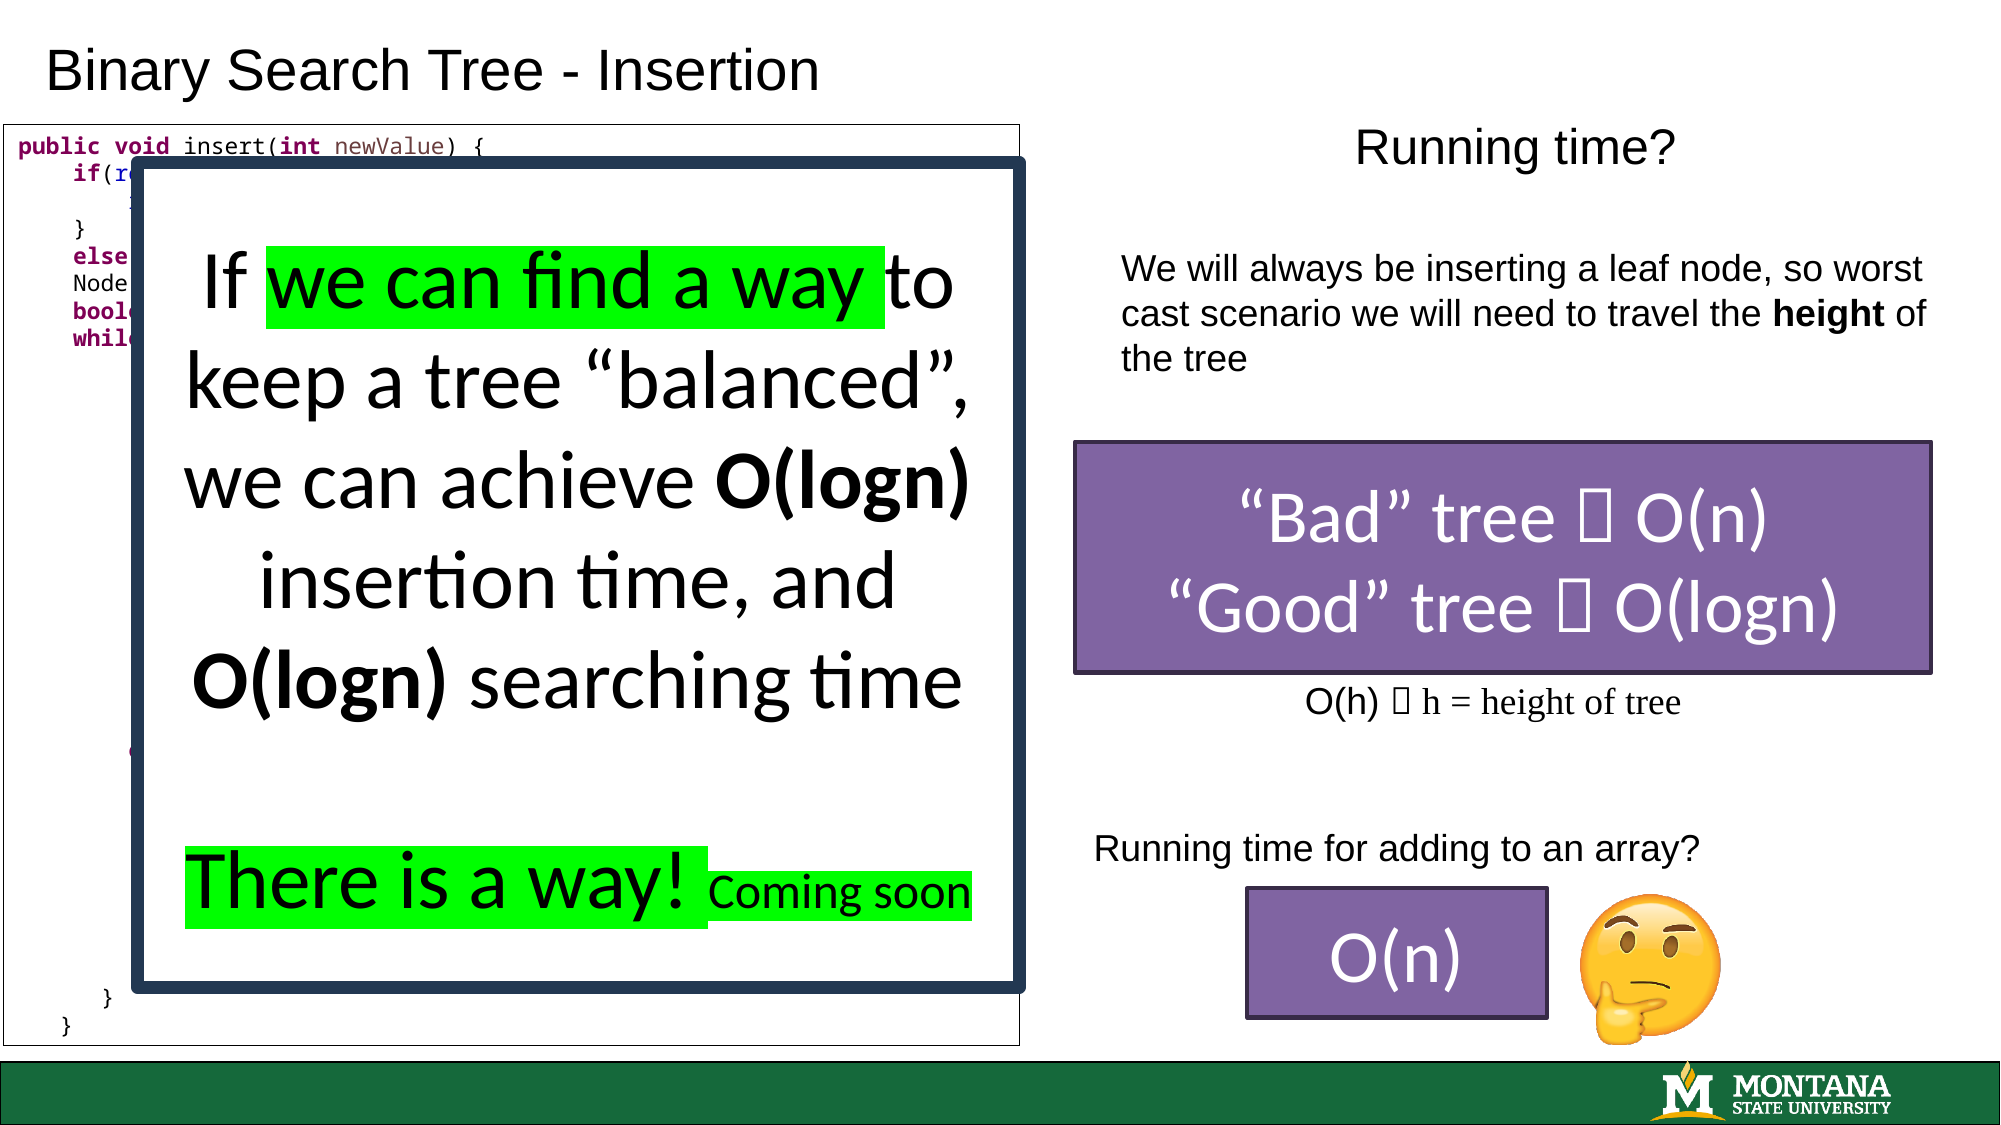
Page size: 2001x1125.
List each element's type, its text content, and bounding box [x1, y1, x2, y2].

text_box We will always be inserting a leaf node, so worst cast scenario we will need to travel the height of the tree [1106, 236, 1944, 387]
text_box Binary Search Tree - Insertion [30, 24, 837, 110]
text_box Running time for adding to an array? [1078, 817, 1716, 877]
text_box O(h)  h = height of tree [1290, 670, 1697, 730]
text_box “Bad” tree  O(n) “Good” tree  O(logn) [1073, 440, 1933, 675]
text_box O(n) [1245, 886, 1549, 1020]
text_box public void insert(int newValue) { if(root == null) { root = new Node(newValue); } else { Node currentNode = root; boolean placed = false; while(!placed) { if(currentNode.getValue() == newValue) { placed = true; System.out.println("No duplicate values allowed"); } else if(newValue < currentNode.getValue()) { if(currentNode.getLeft() == null) { currentNode.setLeft(new Node(newValue)); currentNode.getLeft().setParent(currentNode); placed = true; } else { currentNode = currentNode.getLeft(); } } else { if(currentNode.getRight() == null) { currentNode.setRight(new Node(newValue)); currentNode.getRight().setParent(currentNode); placed = true; } else { currentNode = currentNode.getRight(); } } } [3, 124, 1020, 1046]
text_box If we can find a way to keep a tree “balanced”, we can achieve O(logn) insertion time, and O(logn) searching time There is a way! Coming soon [135, 160, 1021, 989]
picture [1574, 894, 1726, 1046]
text_box Running time? [1339, 107, 1692, 183]
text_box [1892, 1060, 2000, 1125]
picture [1649, 1060, 1892, 1122]
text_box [0, 1060, 1647, 1125]
